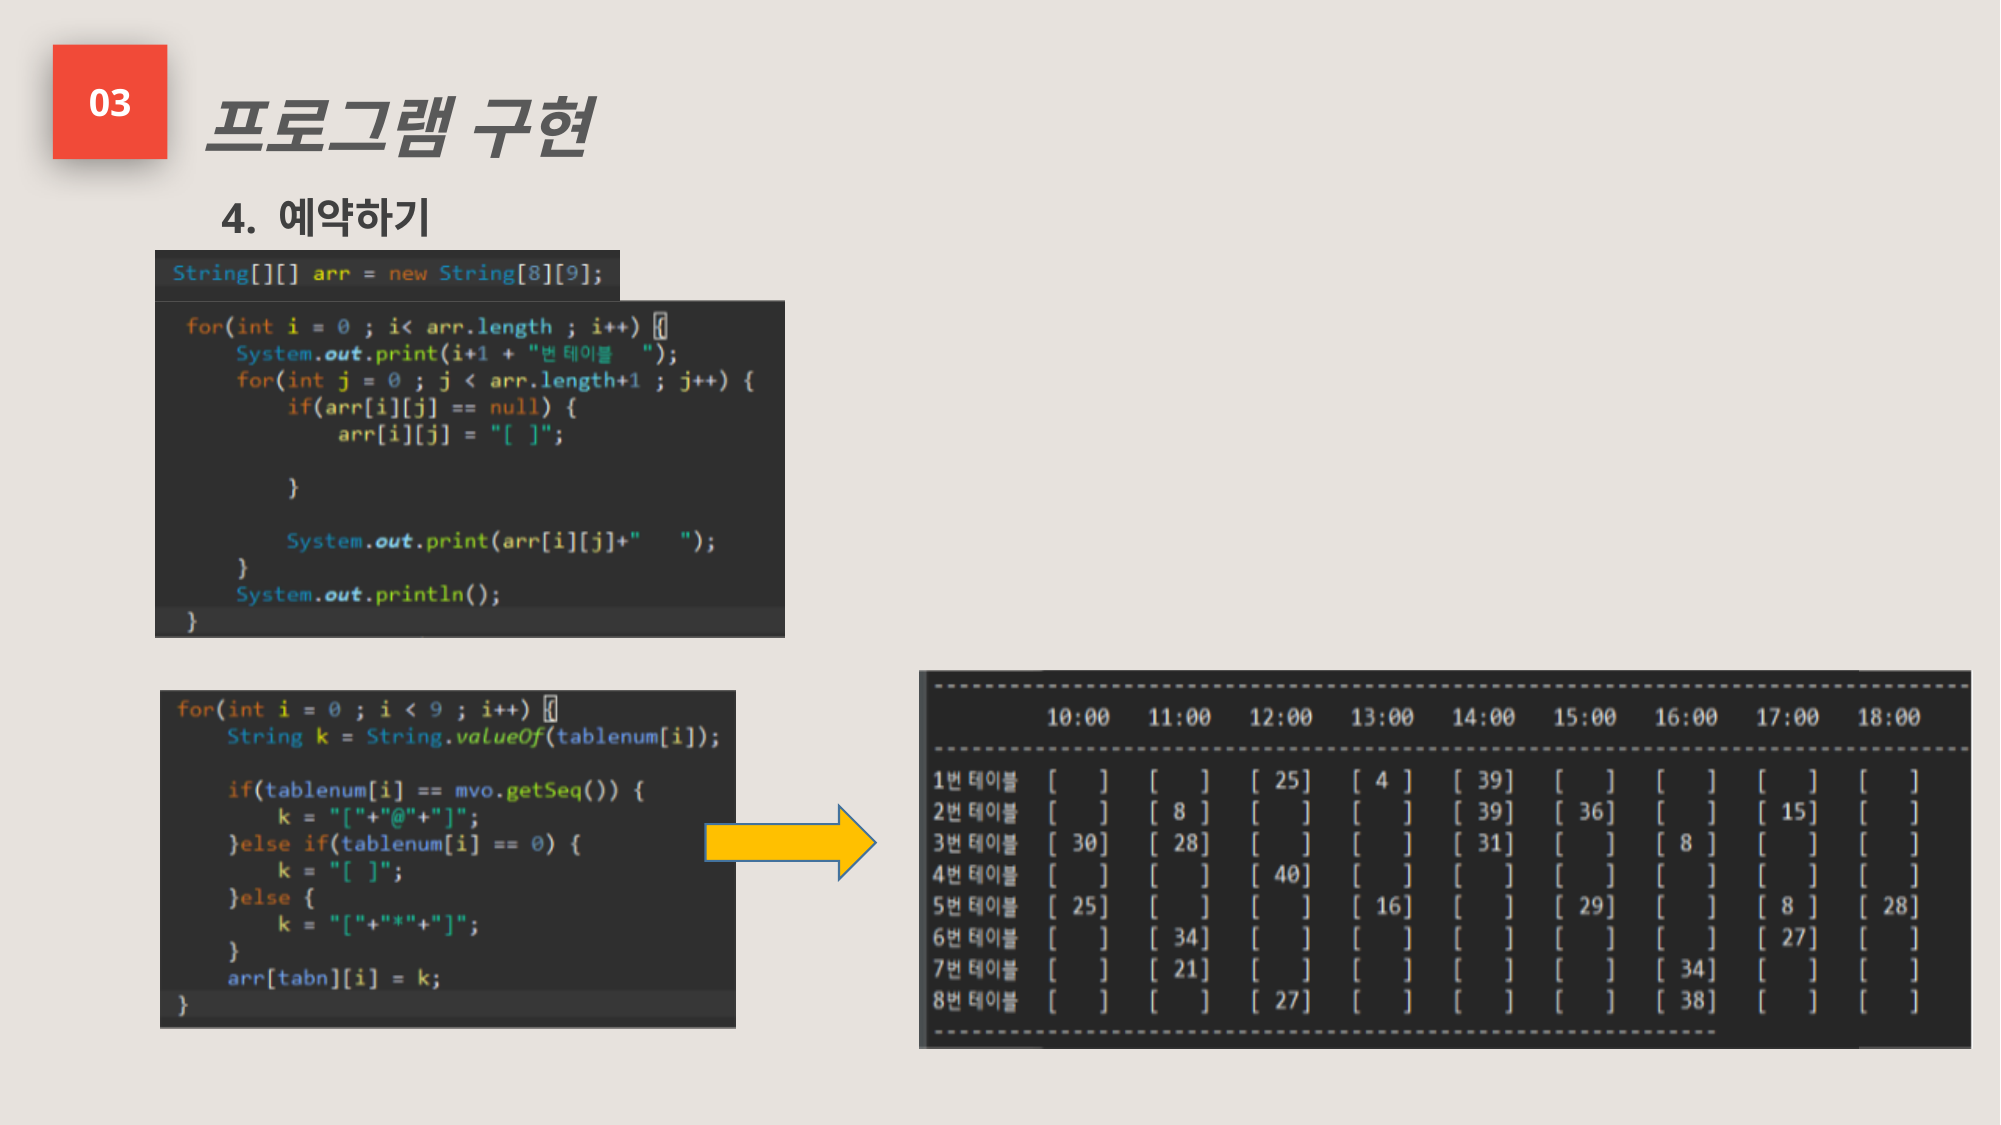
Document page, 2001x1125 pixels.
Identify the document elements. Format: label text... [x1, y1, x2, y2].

picture [160, 690, 736, 1029]
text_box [155, 250, 785, 638]
picture [919, 670, 1973, 1049]
text_box 03 [52, 43, 169, 160]
text_box 4. 예약하기 [206, 159, 796, 249]
text_box [736, 803, 878, 882]
text_box 프로그램 구현 [187, 38, 1185, 174]
